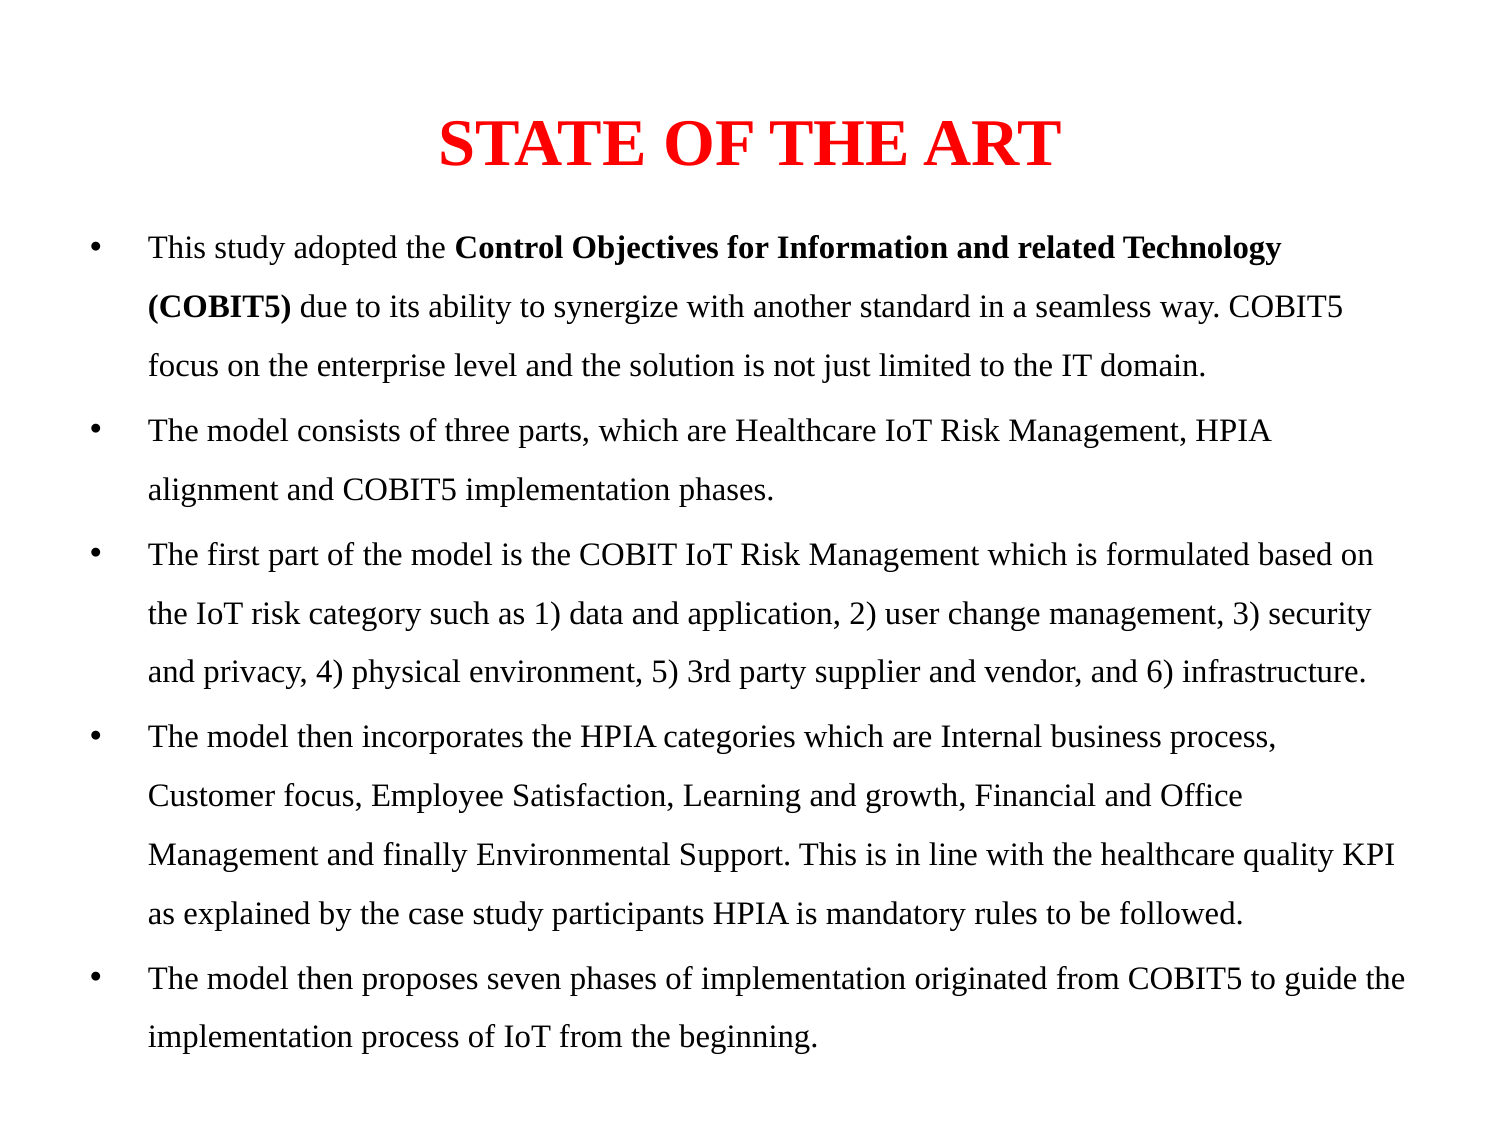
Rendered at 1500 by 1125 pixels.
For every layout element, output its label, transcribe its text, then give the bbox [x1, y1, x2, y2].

list This study adopted the Control Objectives for Information and related Technology (COBIT5) due to its ability to synergize with another standard in a seamless way. COBIT5 focus on the enterprise level and the solution is not just limited to the IT domain. The model consists of three parts, which are Healthcare IoT Risk Management, HPIA alignment and COBIT5 implementation phases. The first part of the model is the COBIT IoT Risk Management which is formulated based on the IoT risk category such as 1) data and application, 2) user change management, 3) security and privacy, 4) physical environment, 5) 3rd party supplier and vendor, and 6) infrastructure. The model then incorporates the HPIA categories which are Internal business process, Customer focus, Employee Satisfaction, Learning and growth, Financial and Office Management and finally Environmental Support. This is in line with the healthcare quality KPI as explained by the case study participants HPIA is mandatory rules to be followed. The model then proposes seven phases of implementation originated from COBIT5 to guide the implementation process of IoT from the beginning. [75, 199, 1425, 1090]
title STATE OF THE ART [75, 45, 1425, 199]
